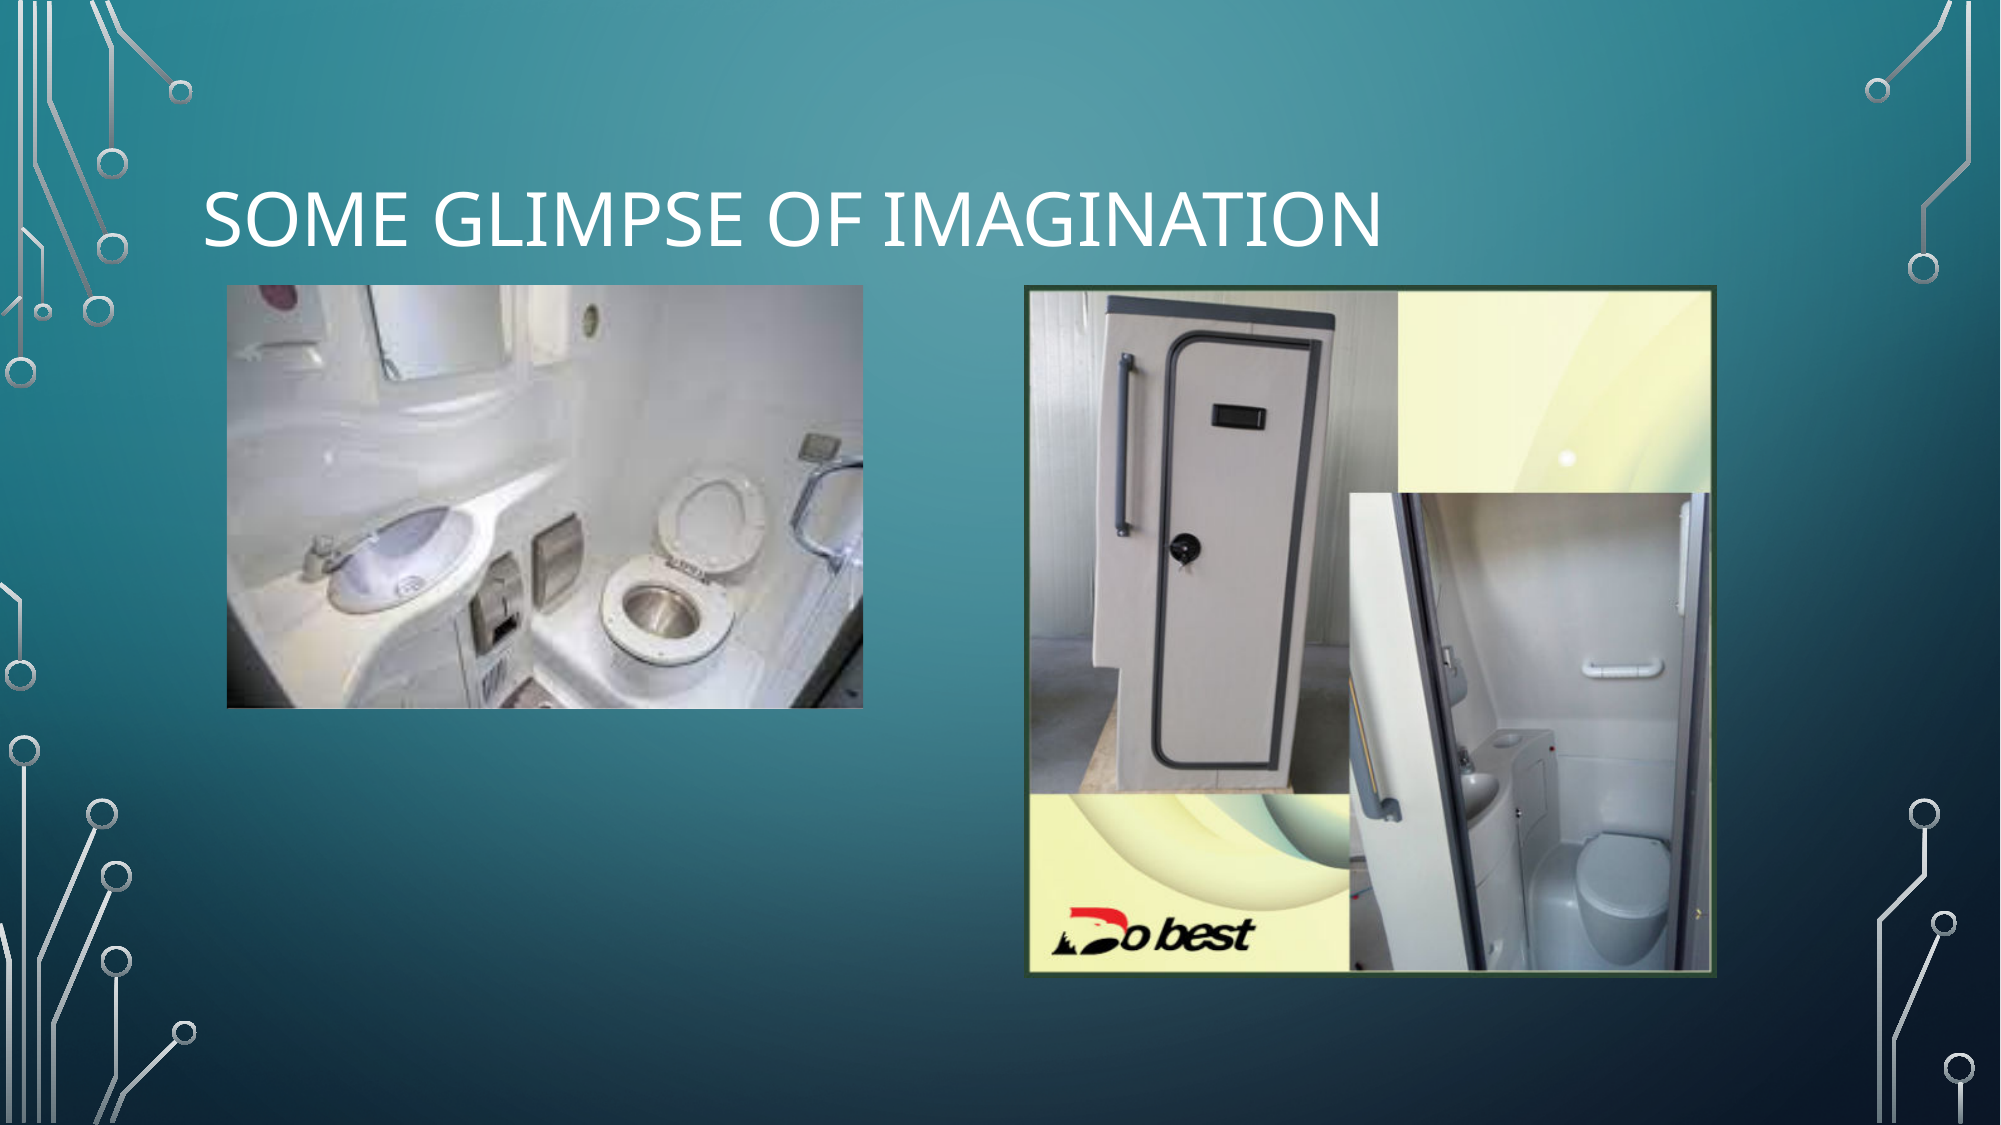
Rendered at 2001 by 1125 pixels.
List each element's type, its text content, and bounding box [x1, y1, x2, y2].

title Some glimpse of imagination [187, 101, 1813, 344]
picture [226, 285, 864, 709]
picture [1024, 285, 1718, 979]
